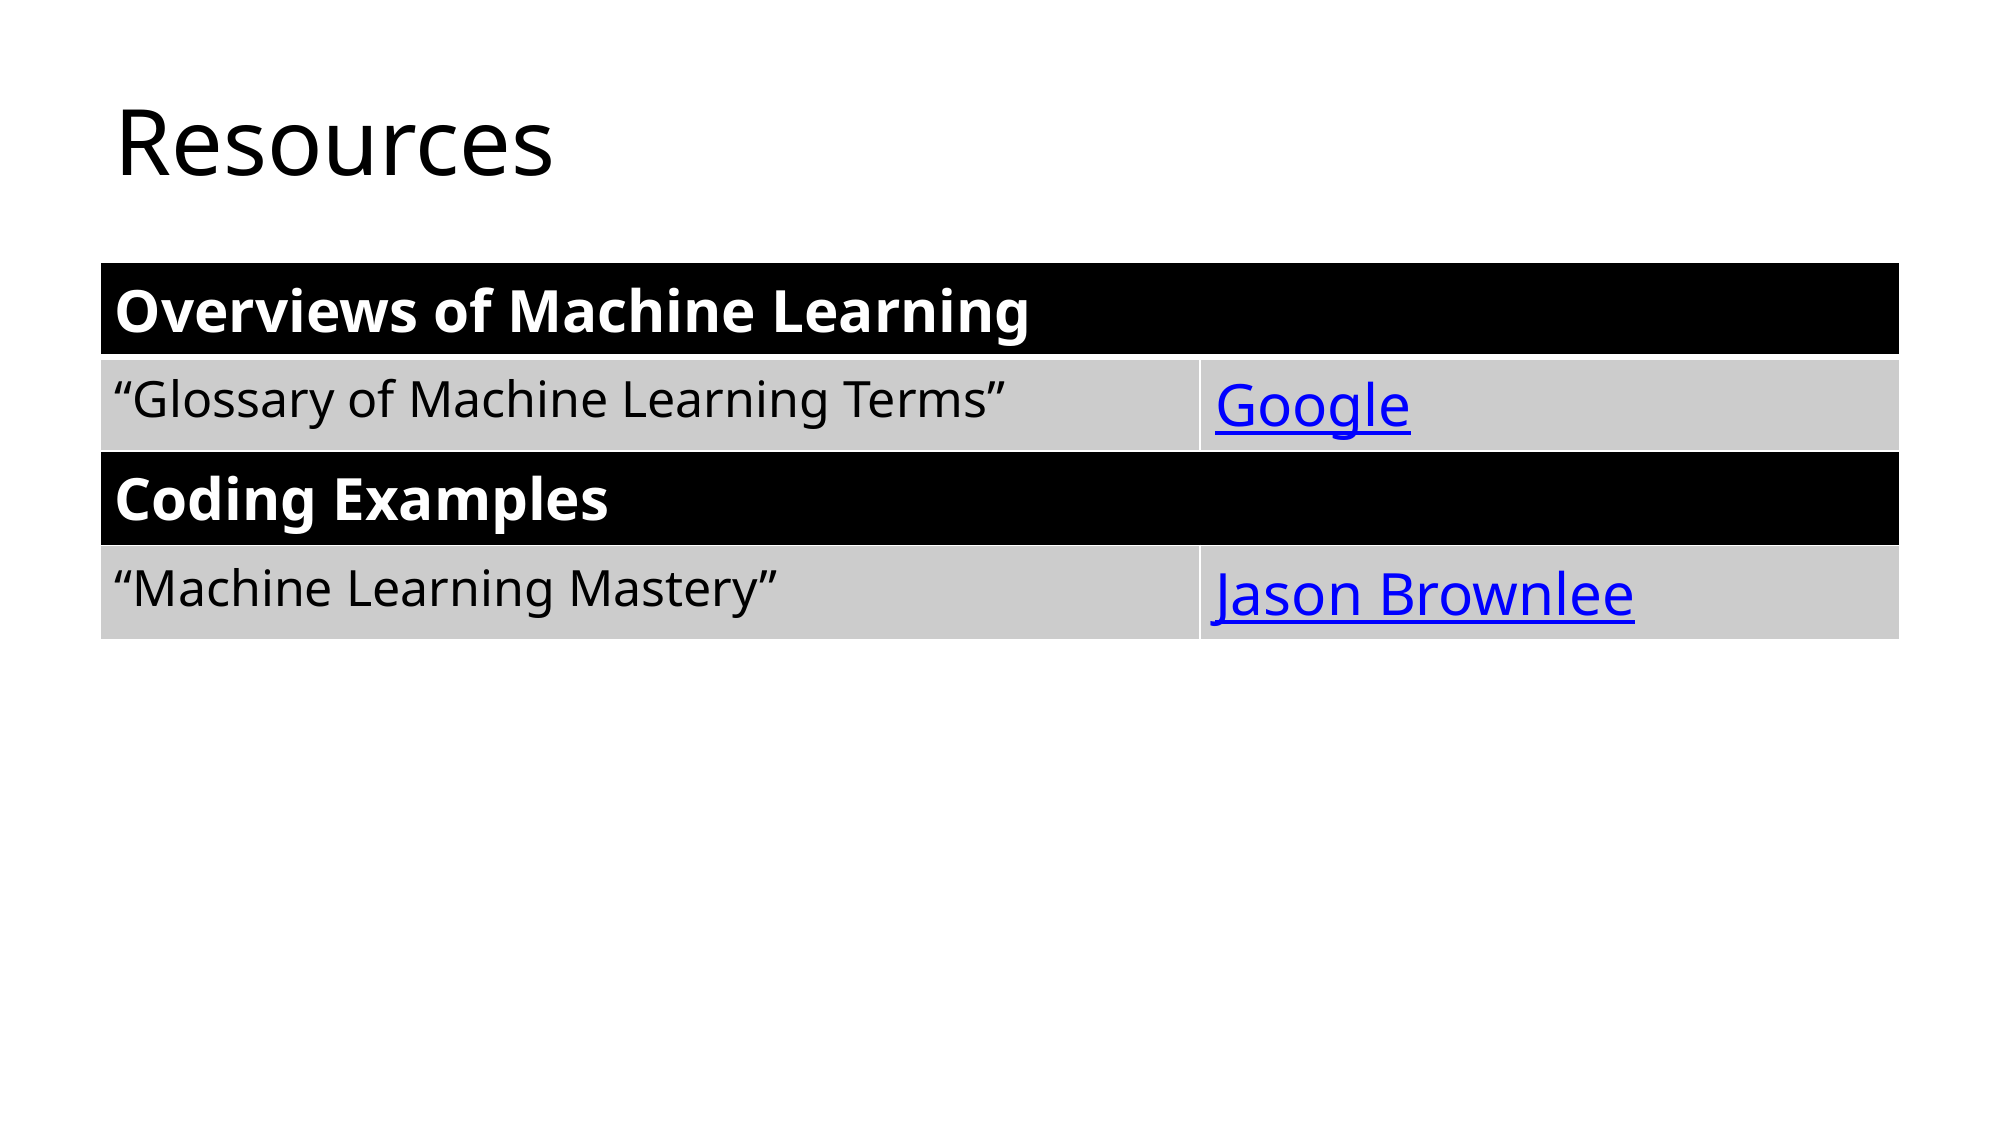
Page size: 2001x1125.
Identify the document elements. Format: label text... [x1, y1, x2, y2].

table_cell Coding Examples [101, 452, 1899, 545]
table_cell “Glossary of Machine Learning Terms” [101, 360, 1199, 450]
table_header Overviews of Machine Learning [101, 263, 1899, 354]
title Resources [99, 45, 1900, 233]
table_cell Jason Brownlee [1201, 546, 1899, 639]
table_cell Google [1201, 360, 1899, 450]
table_cell “Machine Learning Mastery” [101, 546, 1199, 639]
